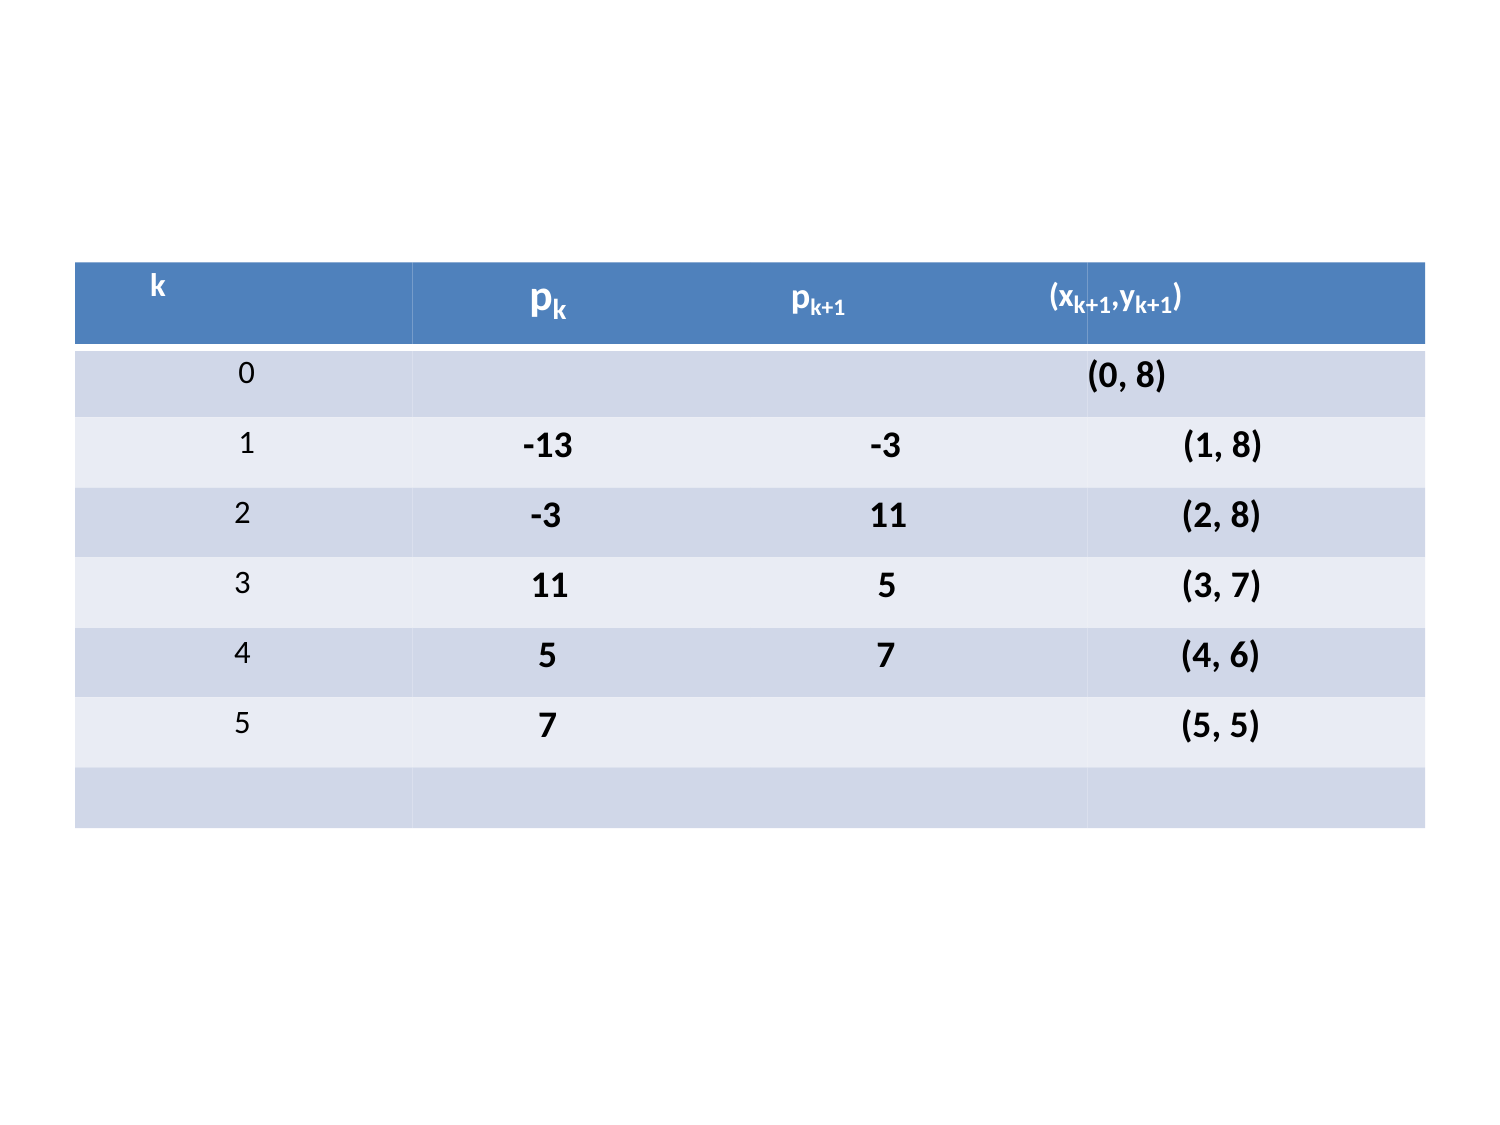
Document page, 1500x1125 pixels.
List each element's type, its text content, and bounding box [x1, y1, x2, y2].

text_box k pk pk+1 (xk+1,yk+1) [74, 262, 1425, 347]
text_box [74, 767, 1425, 829]
text_box 0 (0, 8) [74, 347, 1425, 417]
text_box 2 -3 11 (2, 8) [74, 487, 1425, 557]
text_box 4 5 7 (4, 6) [74, 627, 1425, 697]
text_box 1 -13 -3 (1, 8) [74, 417, 1425, 487]
text_box 3 11 5 (3, 7) [74, 557, 1425, 627]
text_box 5 7 (5, 5) [74, 697, 1425, 767]
